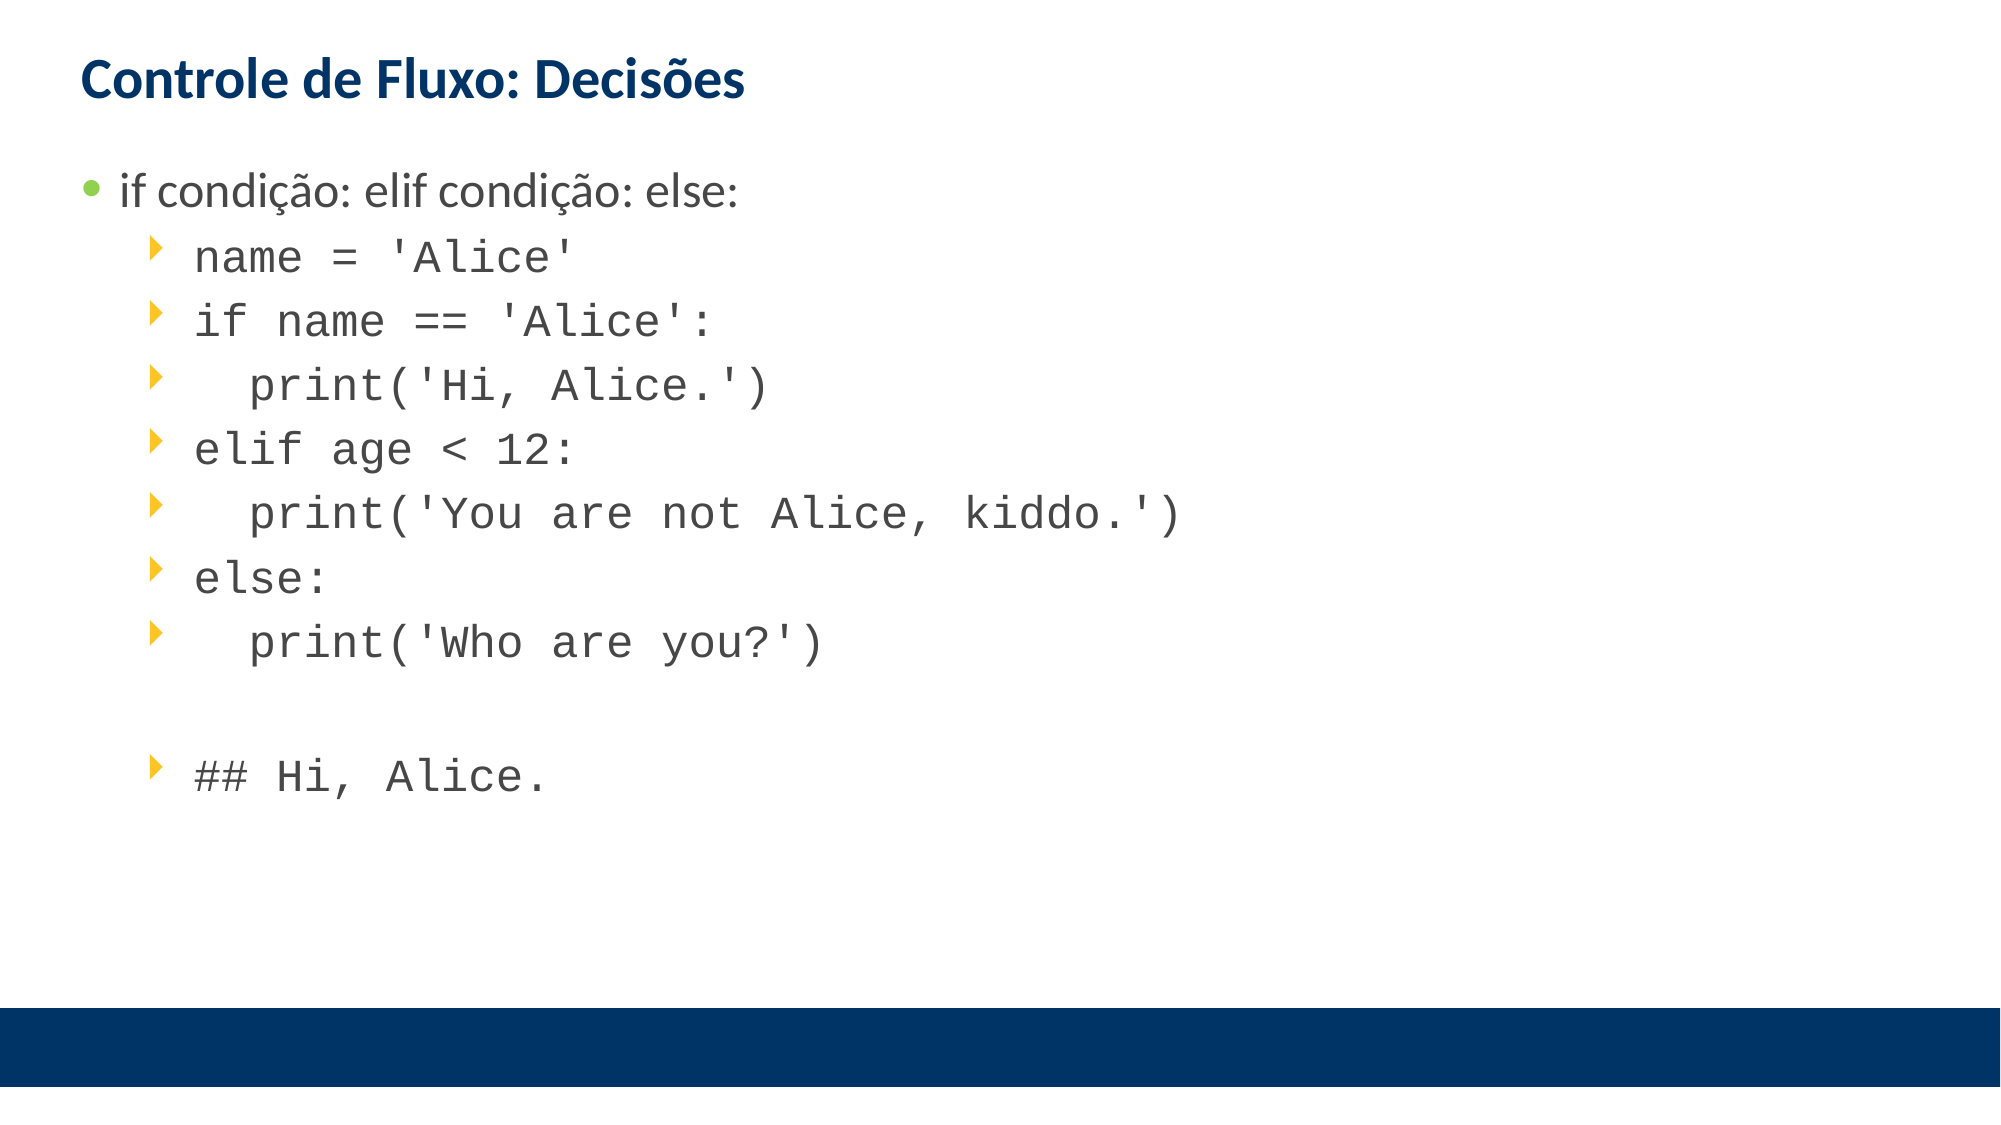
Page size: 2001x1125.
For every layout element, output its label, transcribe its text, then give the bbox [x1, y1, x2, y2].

title Controle de Fluxo: Decisões [66, 12, 1917, 138]
list if condição: elif condição: else: name = 'Alice' if name == 'Alice': print('Hi, Alice.') elif age < 12: print('You are not Alice, kiddo.') else: print('Who are you?') ## Hi, Alice. [66, 149, 1917, 1001]
